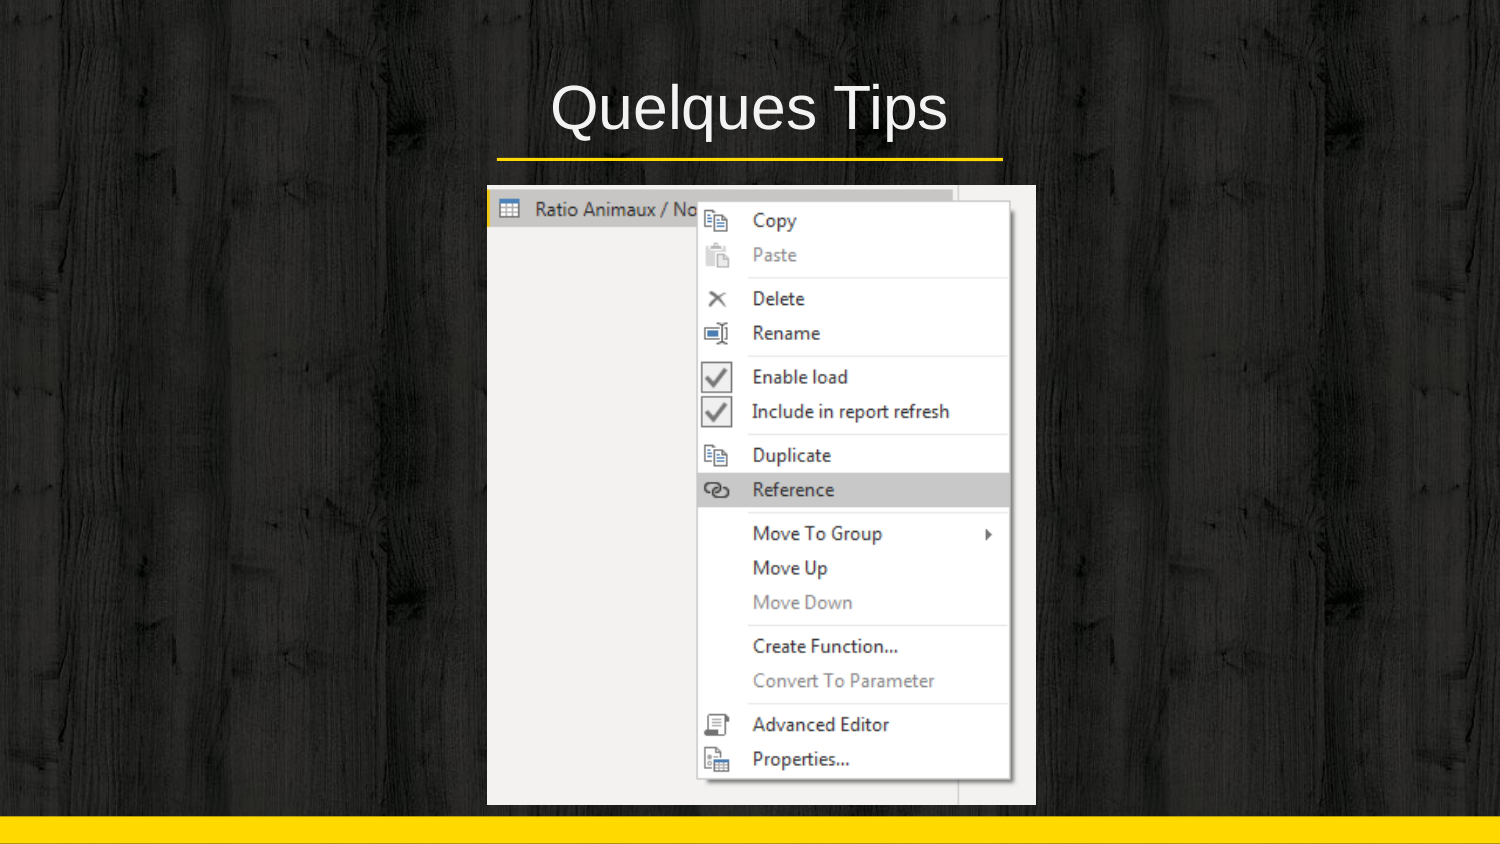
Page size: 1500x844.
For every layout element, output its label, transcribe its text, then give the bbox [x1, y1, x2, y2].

title Quelques Tips [75, 33, 1425, 175]
picture [0, 0, 1500, 816]
